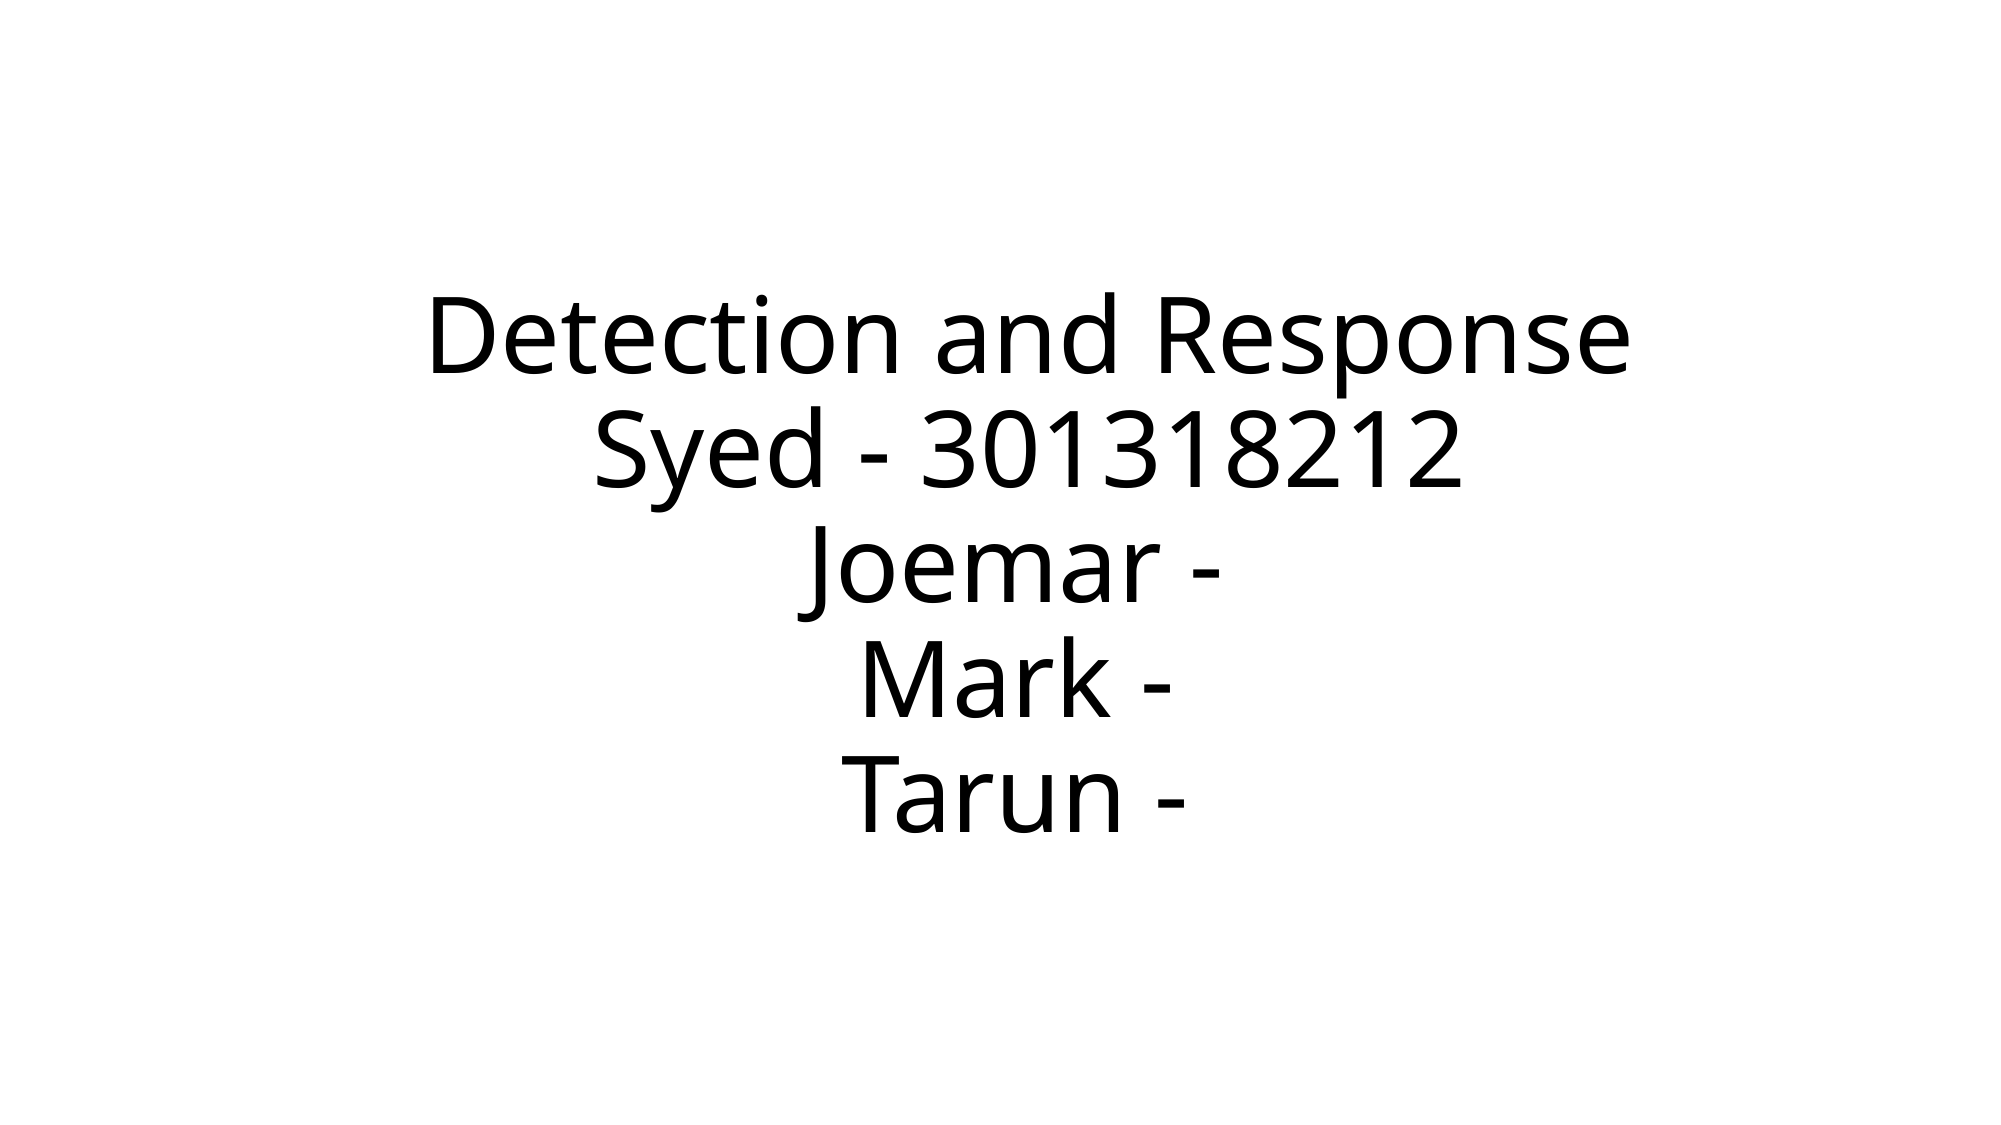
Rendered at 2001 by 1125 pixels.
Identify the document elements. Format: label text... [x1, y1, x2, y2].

title Detection and Response Syed - 301318212 Joemar - Mark - Tarun - [279, 268, 1780, 863]
